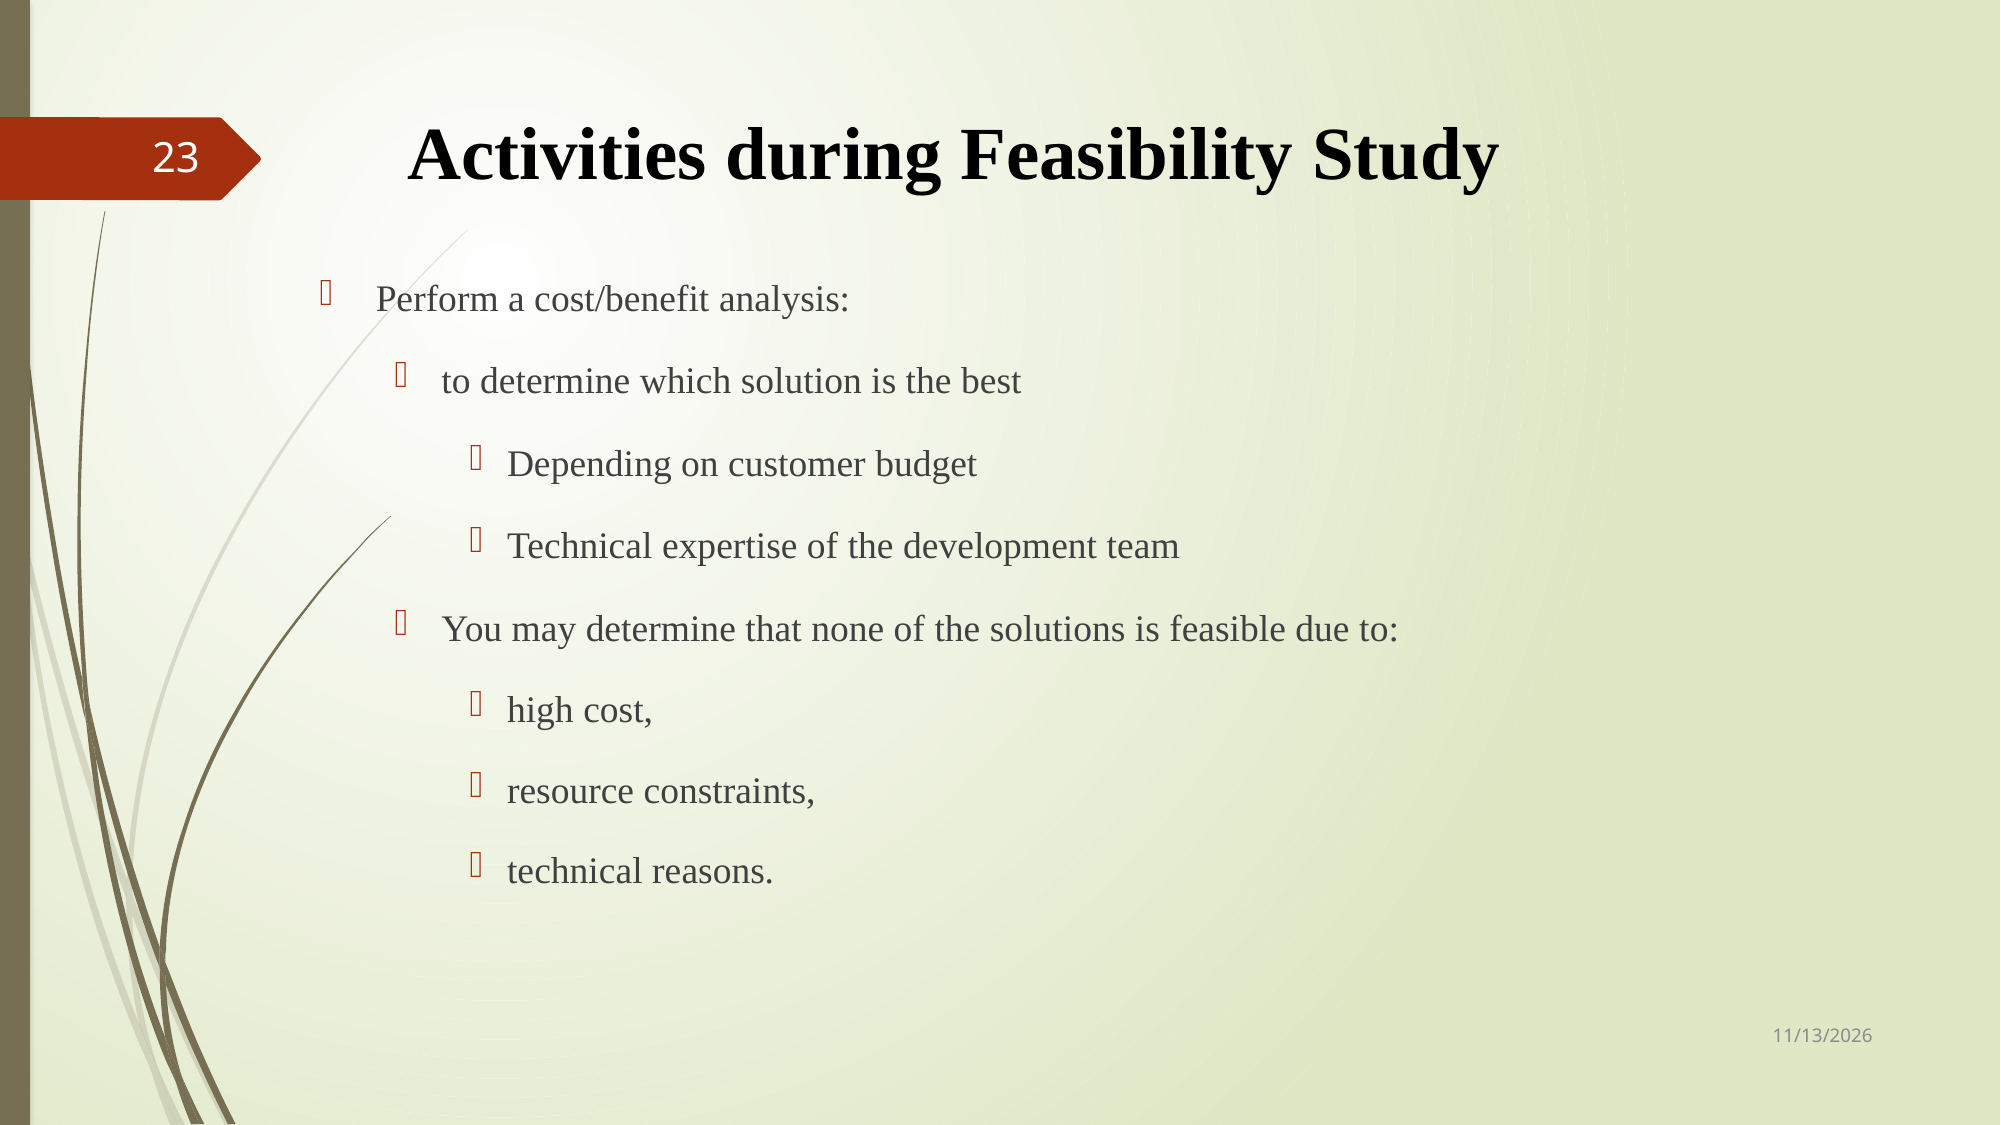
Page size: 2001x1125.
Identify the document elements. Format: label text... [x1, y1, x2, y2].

title Activities during Feasibility Study [316, 56, 1592, 244]
slide_number 23 [87, 129, 216, 190]
list Perform a cost/benefit analysis: to determine which solution is the best Depending on customer budget Technical expertise of the development team You may determine that none of the solutions is feasible due to: high cost, resource constraints, technical reasons. [316, 243, 1584, 974]
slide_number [1699, 1005, 1888, 1067]
